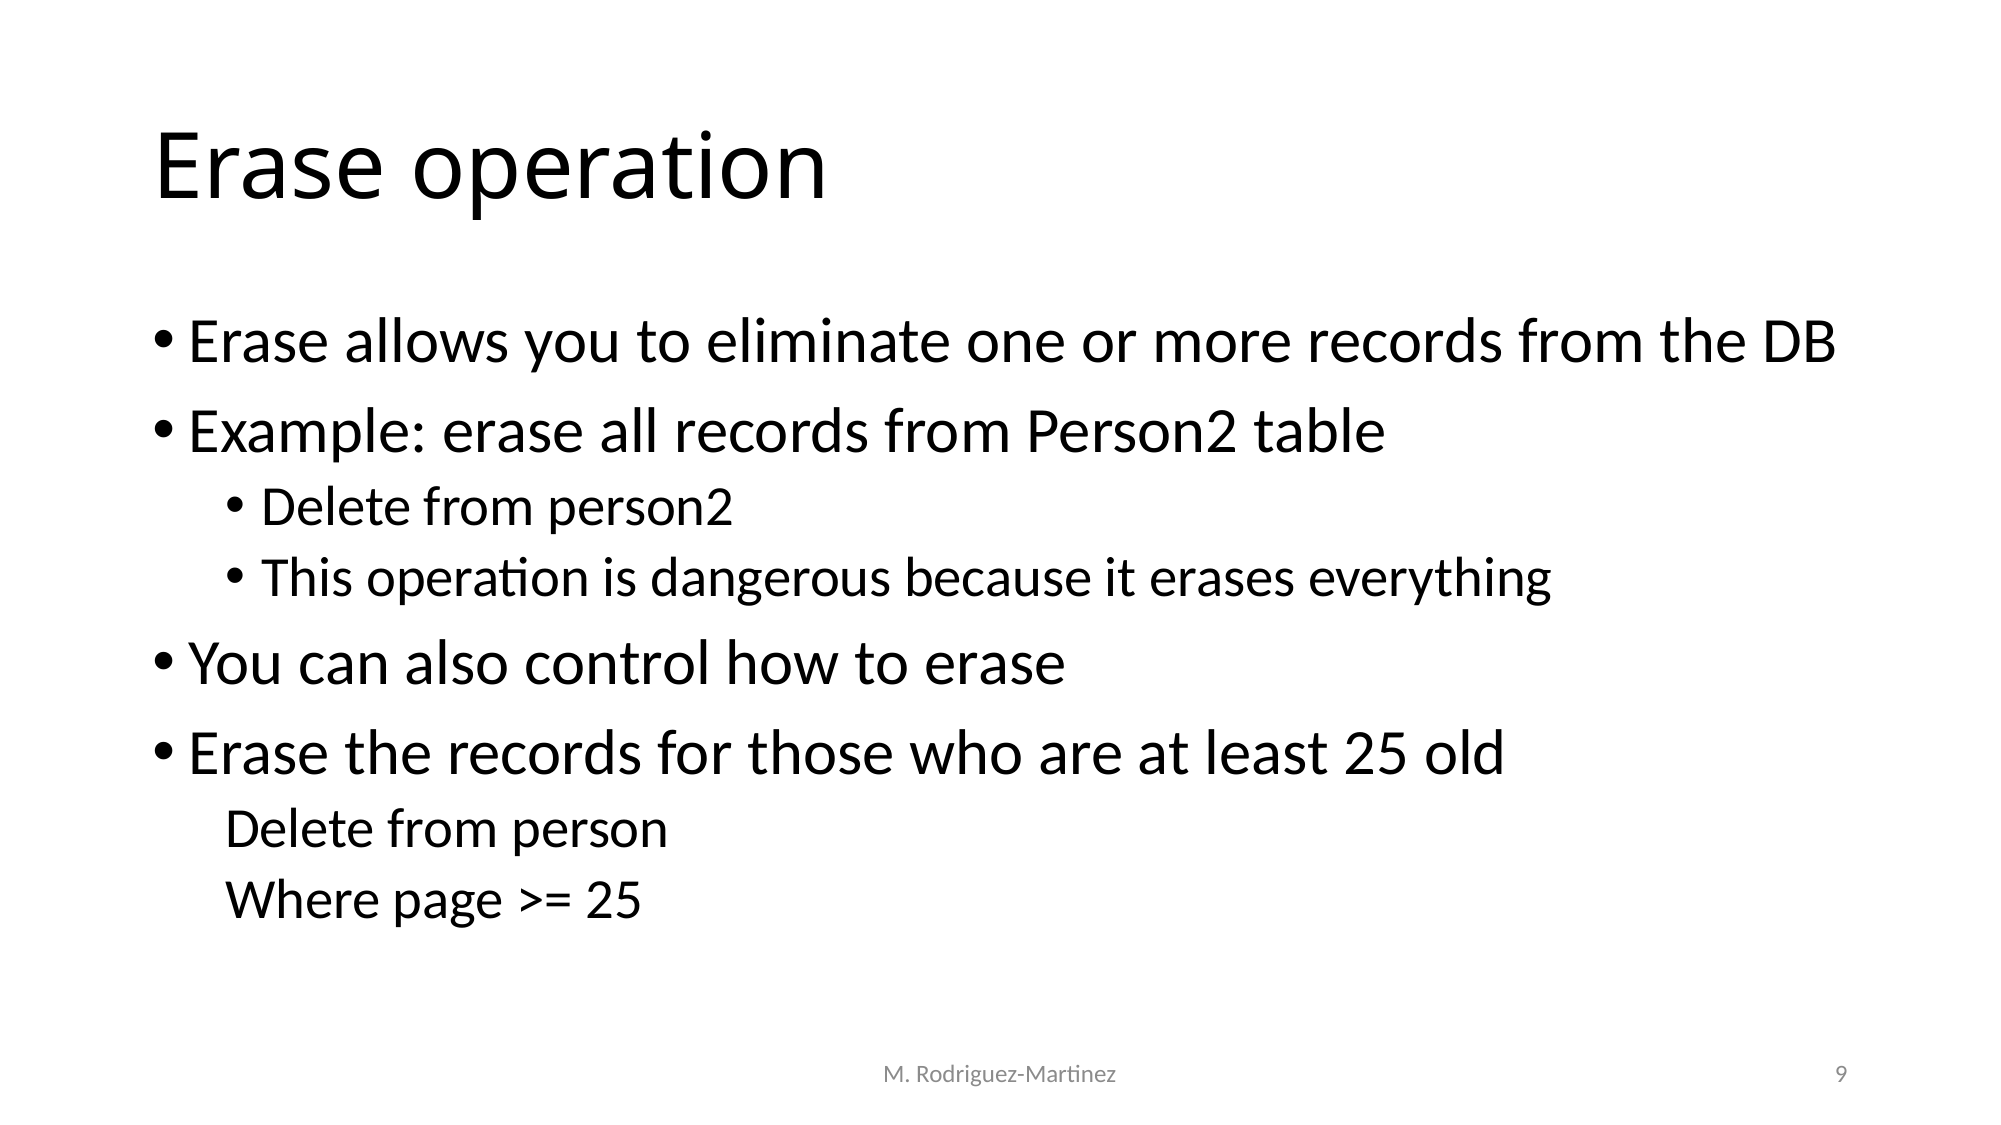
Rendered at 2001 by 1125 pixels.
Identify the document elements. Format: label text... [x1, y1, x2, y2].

list Erase allows you to eliminate one or more records from the DB Example: erase all records from Person2 table Delete from person2 This operation is dangerous because it erases everything You can also control how to erase Erase the records for those who are at least 25 old Delete from person Where page >= 25 [137, 299, 1863, 1014]
slide_number 9 [1412, 1042, 1863, 1103]
title Erase operation [137, 59, 1863, 278]
footer M. Rodriguez-Martinez [662, 1042, 1338, 1103]
